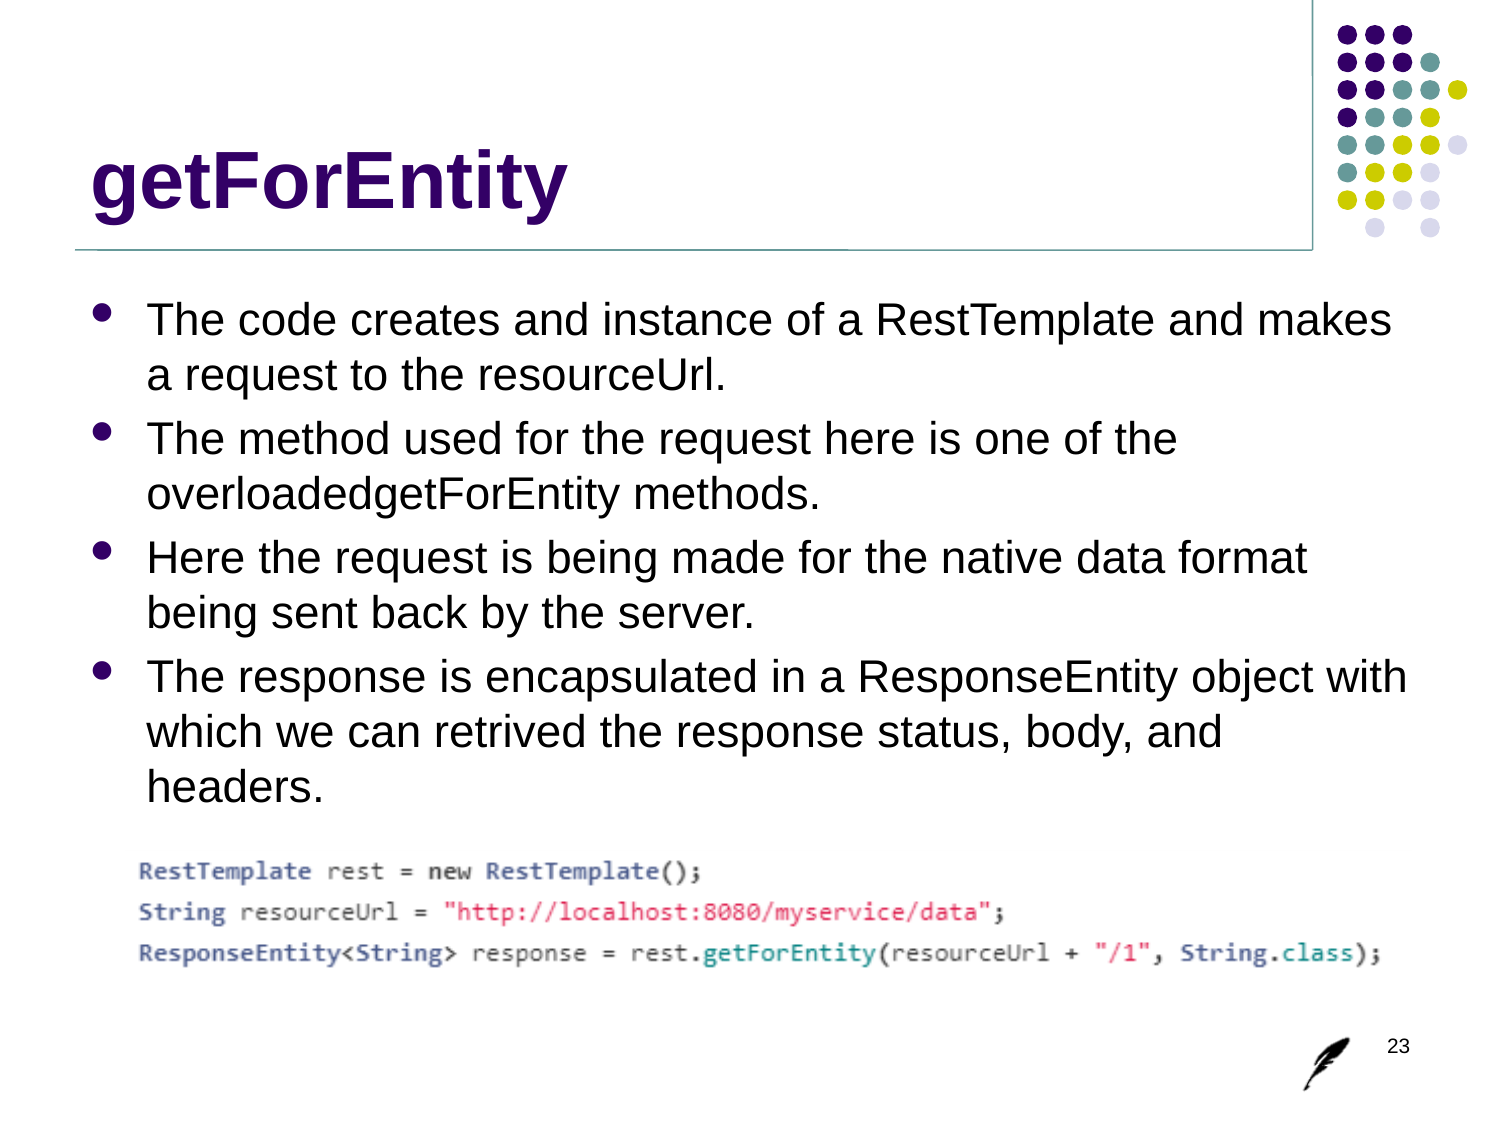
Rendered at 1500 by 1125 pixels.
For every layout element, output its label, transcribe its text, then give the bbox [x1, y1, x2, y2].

slide_number 23 [1074, 1025, 1425, 1100]
title getForEntity [75, 20, 1313, 233]
picture [124, 849, 1412, 988]
list The code creates and instance of a RestTemplate and makes a request to the resourceUrl. The method used for the request here is one of the overloadedgetForEntity methods. Here the request is being made for the native data format being sent back by the server. The response is encapsulated in a ResponseEntity object with which we can retrived the response status, body, and headers. [75, 282, 1425, 1006]
